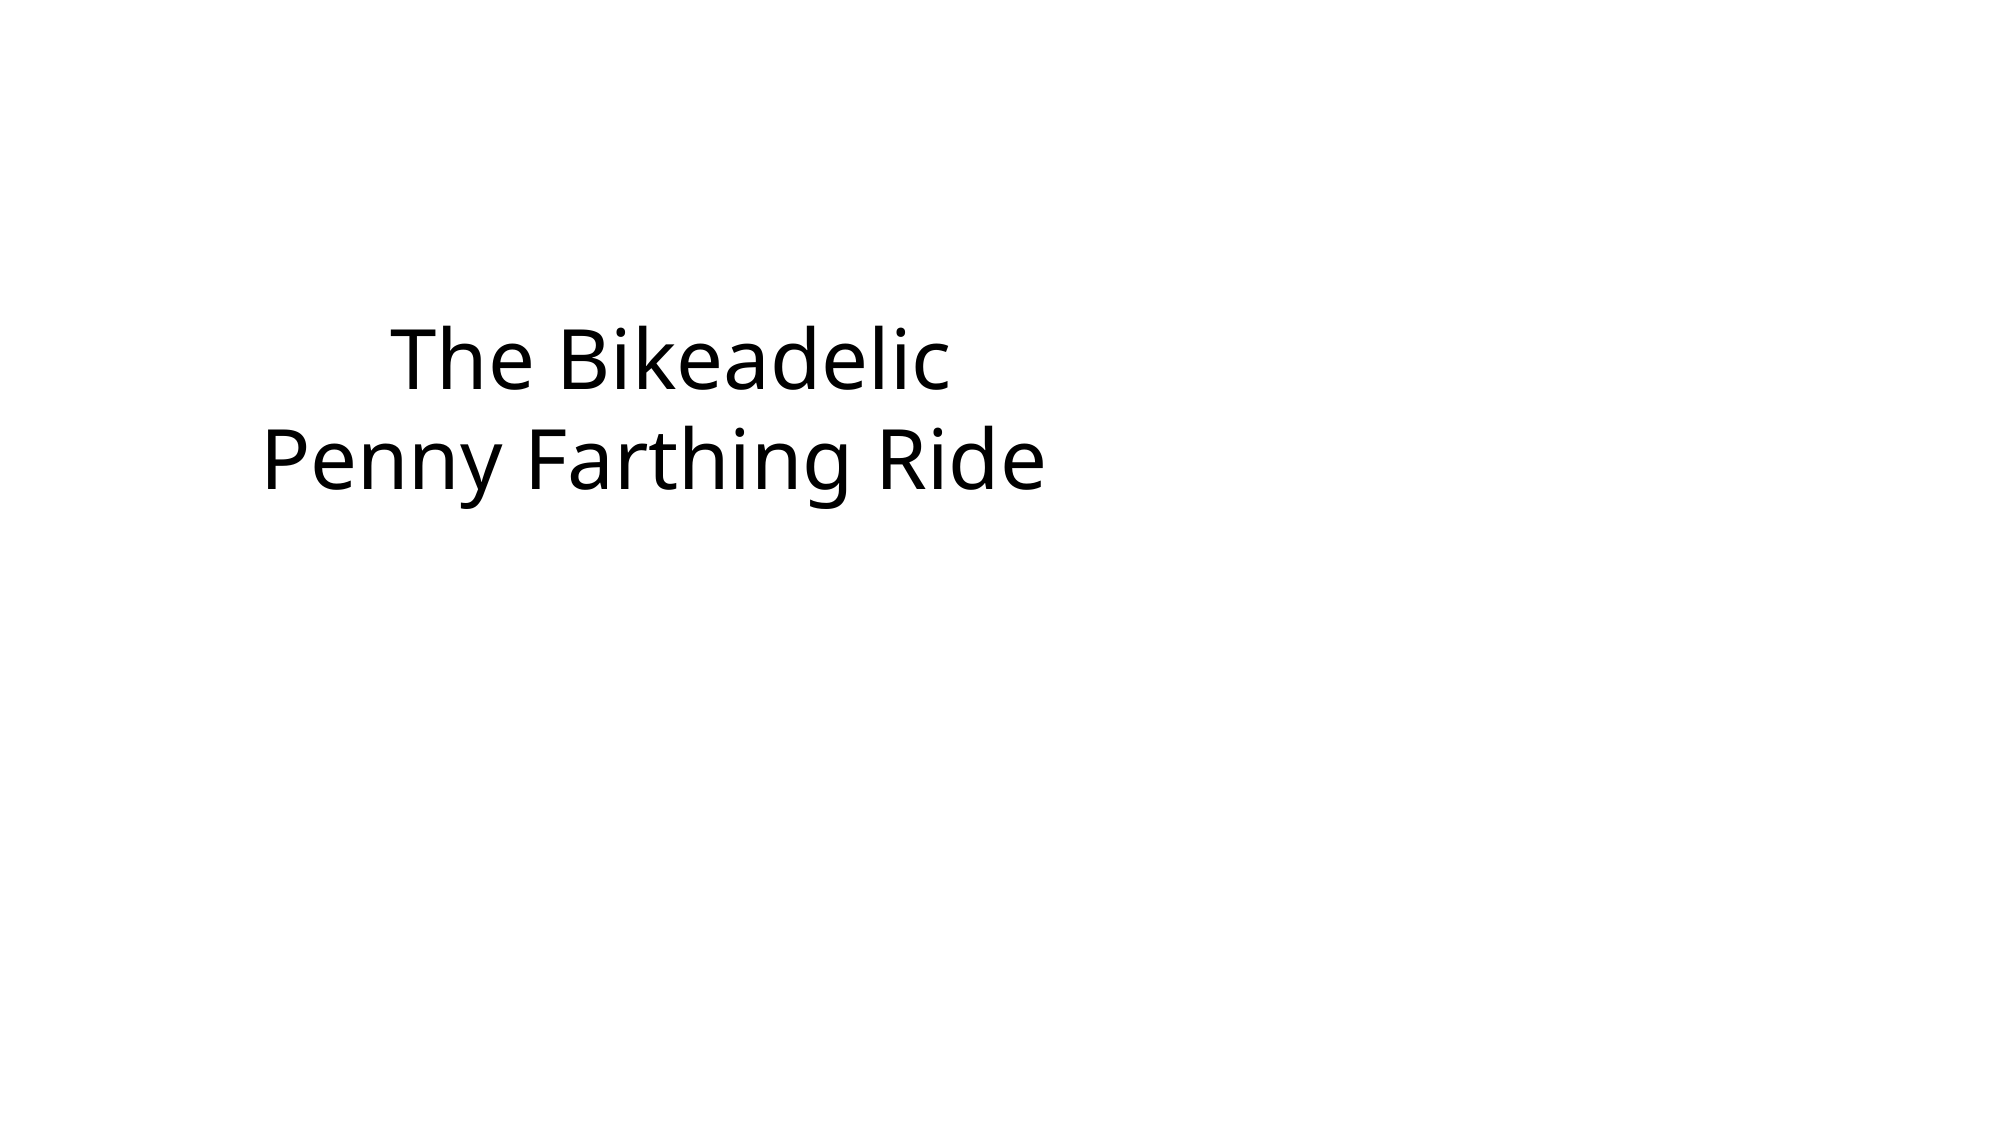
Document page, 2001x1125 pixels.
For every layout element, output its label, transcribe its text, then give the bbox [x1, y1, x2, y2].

text_box The Bikeadelic Penny Farthing Ride [245, 298, 1063, 514]
